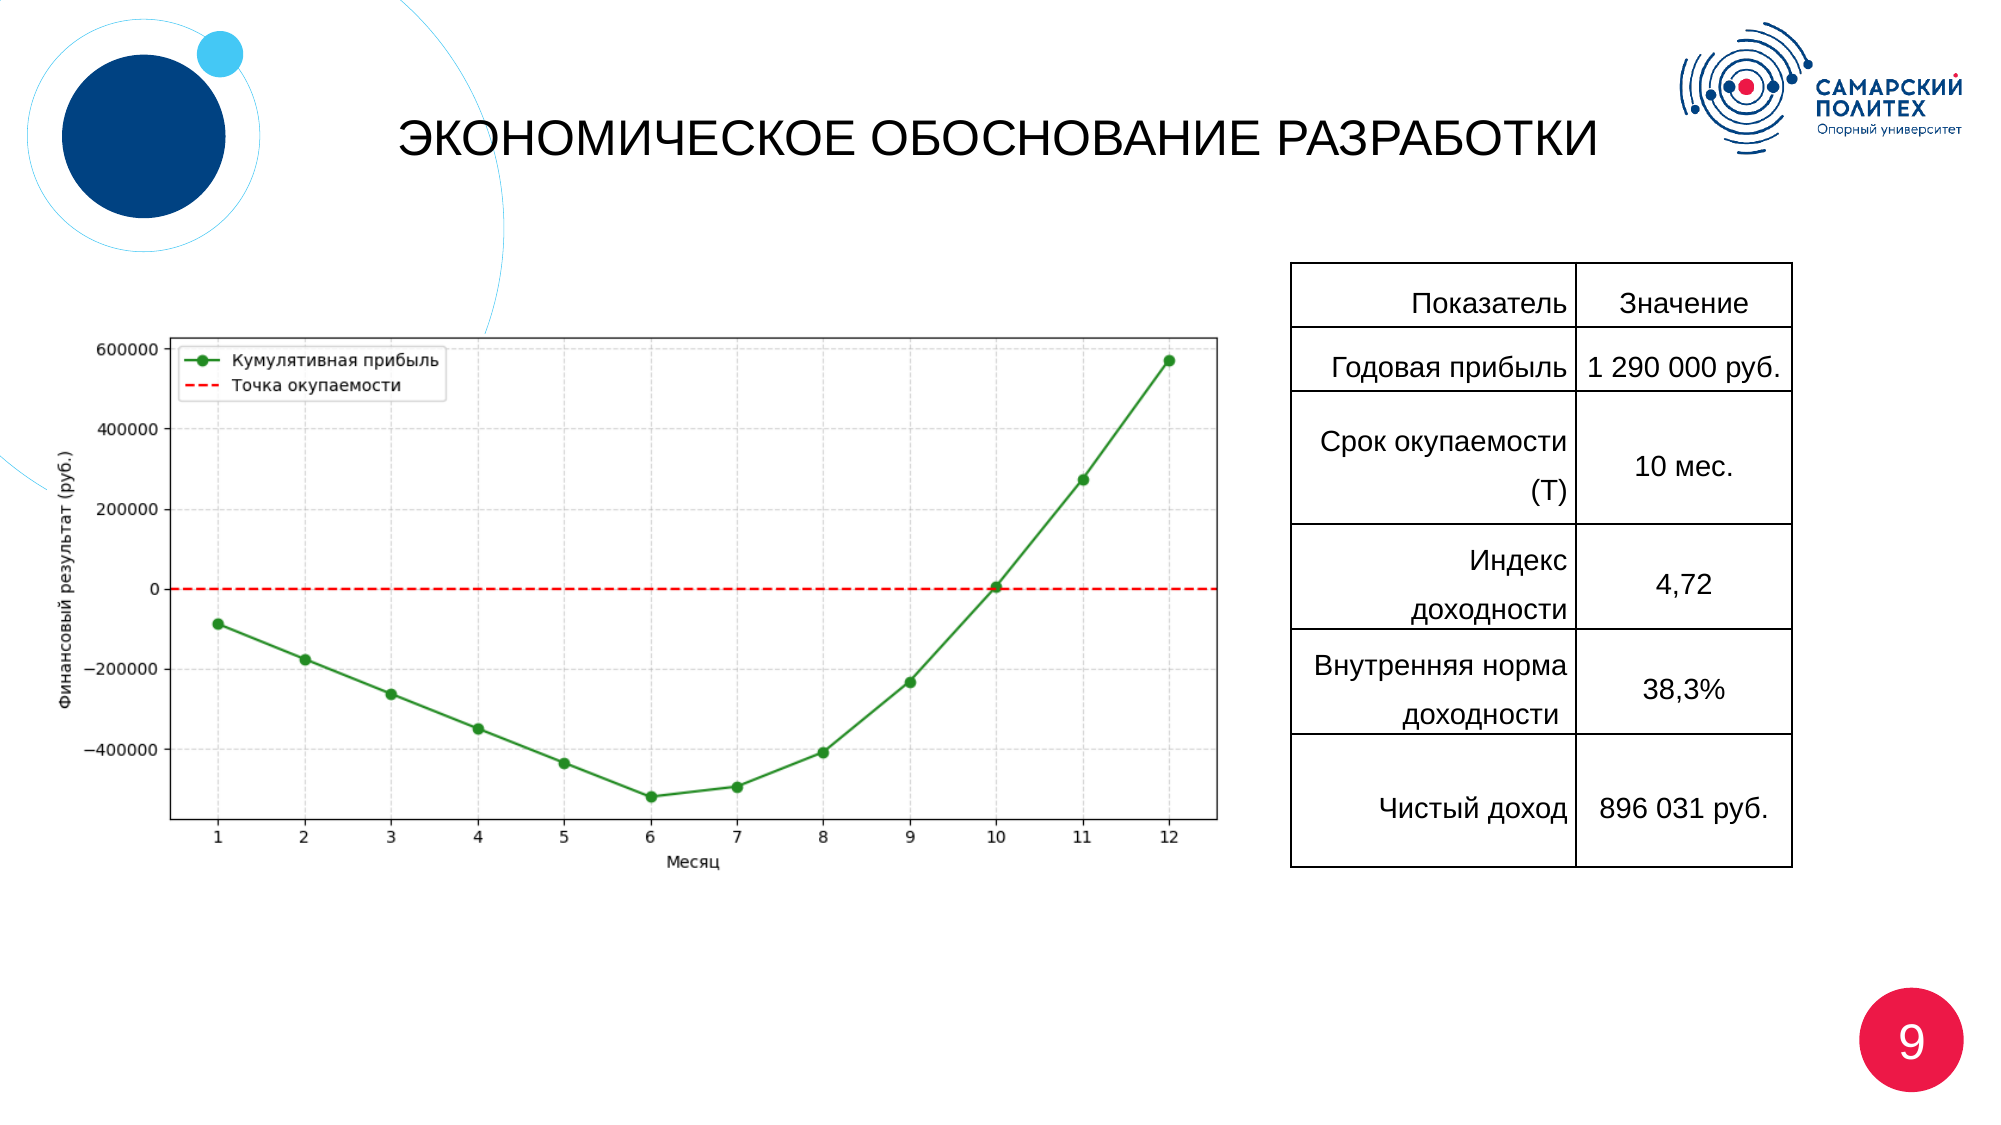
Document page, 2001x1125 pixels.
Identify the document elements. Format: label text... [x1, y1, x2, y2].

text_box 9 [1892, 1003, 1964, 1076]
table_header Значение [1577, 264, 1791, 326]
picture [46, 334, 1225, 882]
text_box ЭКОНОМИЧЕСКОЕ ОБОСНОВАНИЕ РАЗРАБОТКИ [505, 97, 1667, 173]
table_cell Индекс доходности [1292, 525, 1575, 628]
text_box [0, 0, 505, 532]
table_cell 38,3% [1577, 630, 1791, 733]
picture [1663, 14, 1977, 161]
table_cell Срок окупаемости (T) [1292, 392, 1575, 523]
table_cell 10 мес. [1577, 392, 1791, 523]
table_cell 1 290 000 руб. [1577, 328, 1791, 390]
table_cell 4,72 [1577, 525, 1791, 628]
table_cell 896 031 руб. [1577, 735, 1791, 866]
table_cell Внутренняя норма доходности [1292, 630, 1575, 733]
table_cell Чистый доход [1292, 735, 1575, 866]
text_box [1859, 987, 1950, 1093]
table_cell Годовая прибыль [1292, 328, 1575, 390]
table_header Показатель [1292, 264, 1575, 326]
